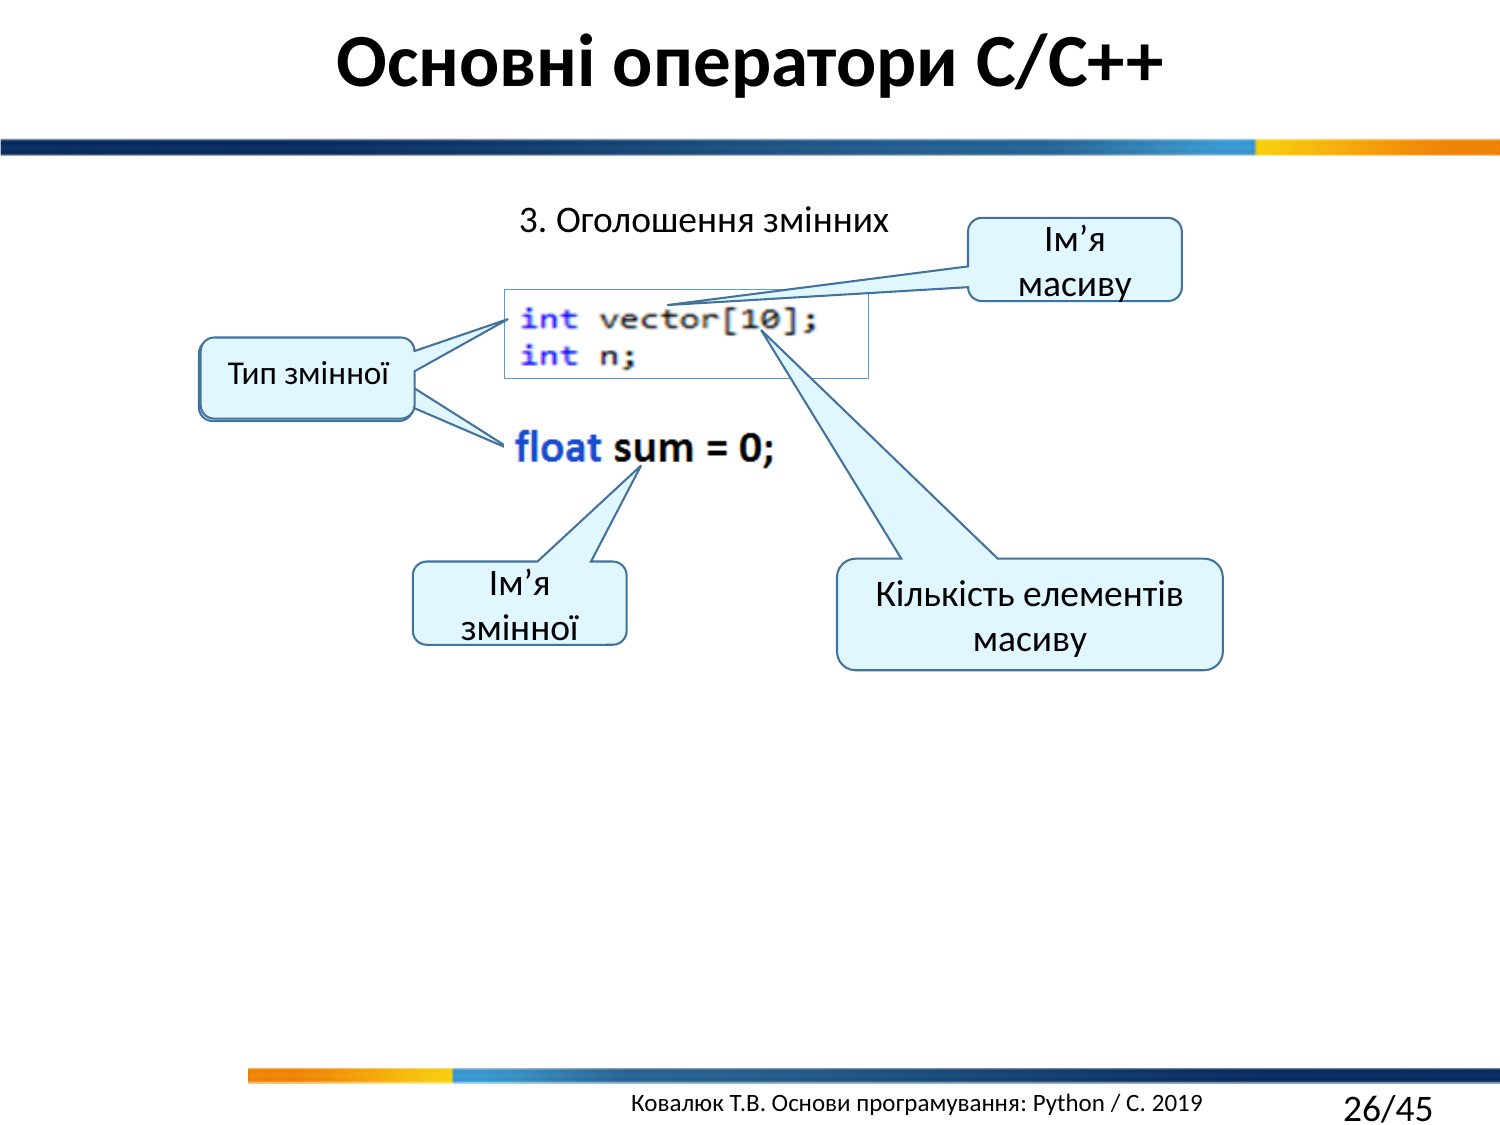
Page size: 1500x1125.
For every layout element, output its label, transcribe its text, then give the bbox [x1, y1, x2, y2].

text_box Кількість елементів масиву [789, 379, 1224, 672]
text_box Основні оператори C/C++ [0, 21, 1500, 109]
picture [2, 139, 1500, 155]
text_box [199, 336, 416, 420]
picture [248, 1068, 1500, 1084]
text_box [431, 319, 504, 364]
text_box [197, 344, 411, 423]
text_box Тип змінної [213, 343, 431, 399]
text_box 3. Оголошення змінних [504, 187, 1075, 248]
picture [504, 289, 869, 379]
text_box Ім’я масиву [784, 216, 1183, 303]
text_box Ім’я змінної [411, 478, 636, 646]
picture [504, 419, 786, 478]
text_box [416, 397, 504, 448]
